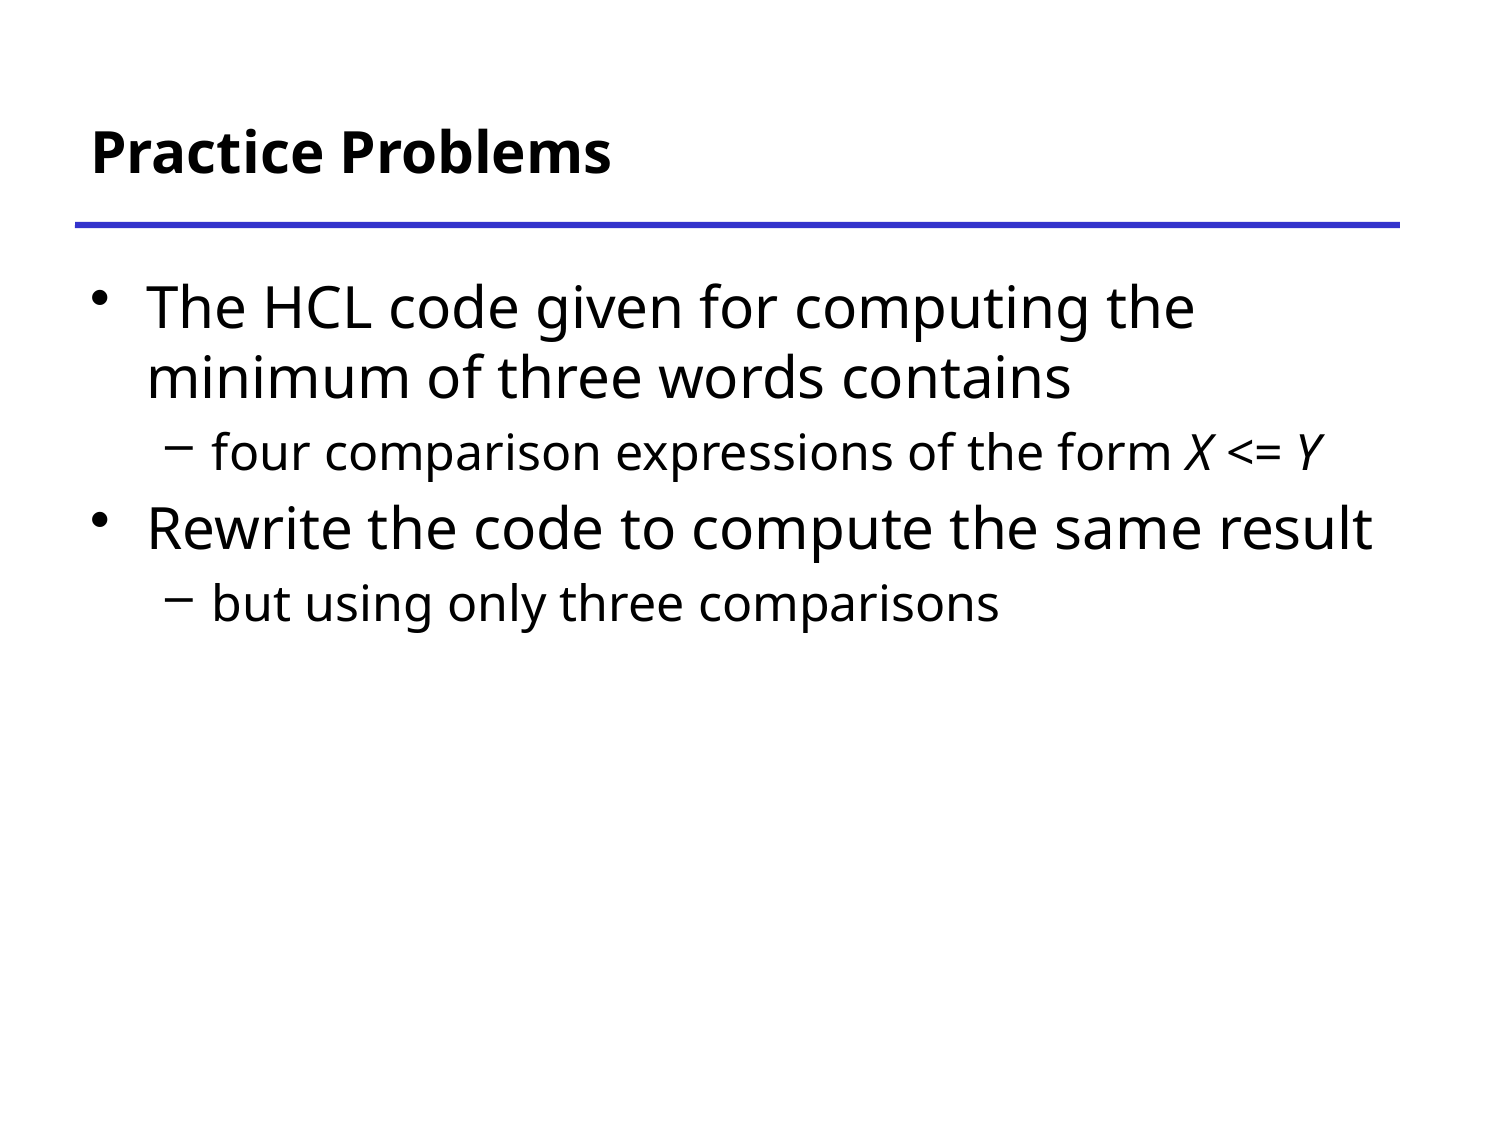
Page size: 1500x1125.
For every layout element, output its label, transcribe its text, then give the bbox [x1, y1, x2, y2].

list The HCL code given for computing the minimum of three words contains four comparison expressions of the form X <= Y Rewrite the code to compute the same result but using only three comparisons [75, 262, 1413, 1025]
title Practice Problems [75, 75, 1400, 225]
